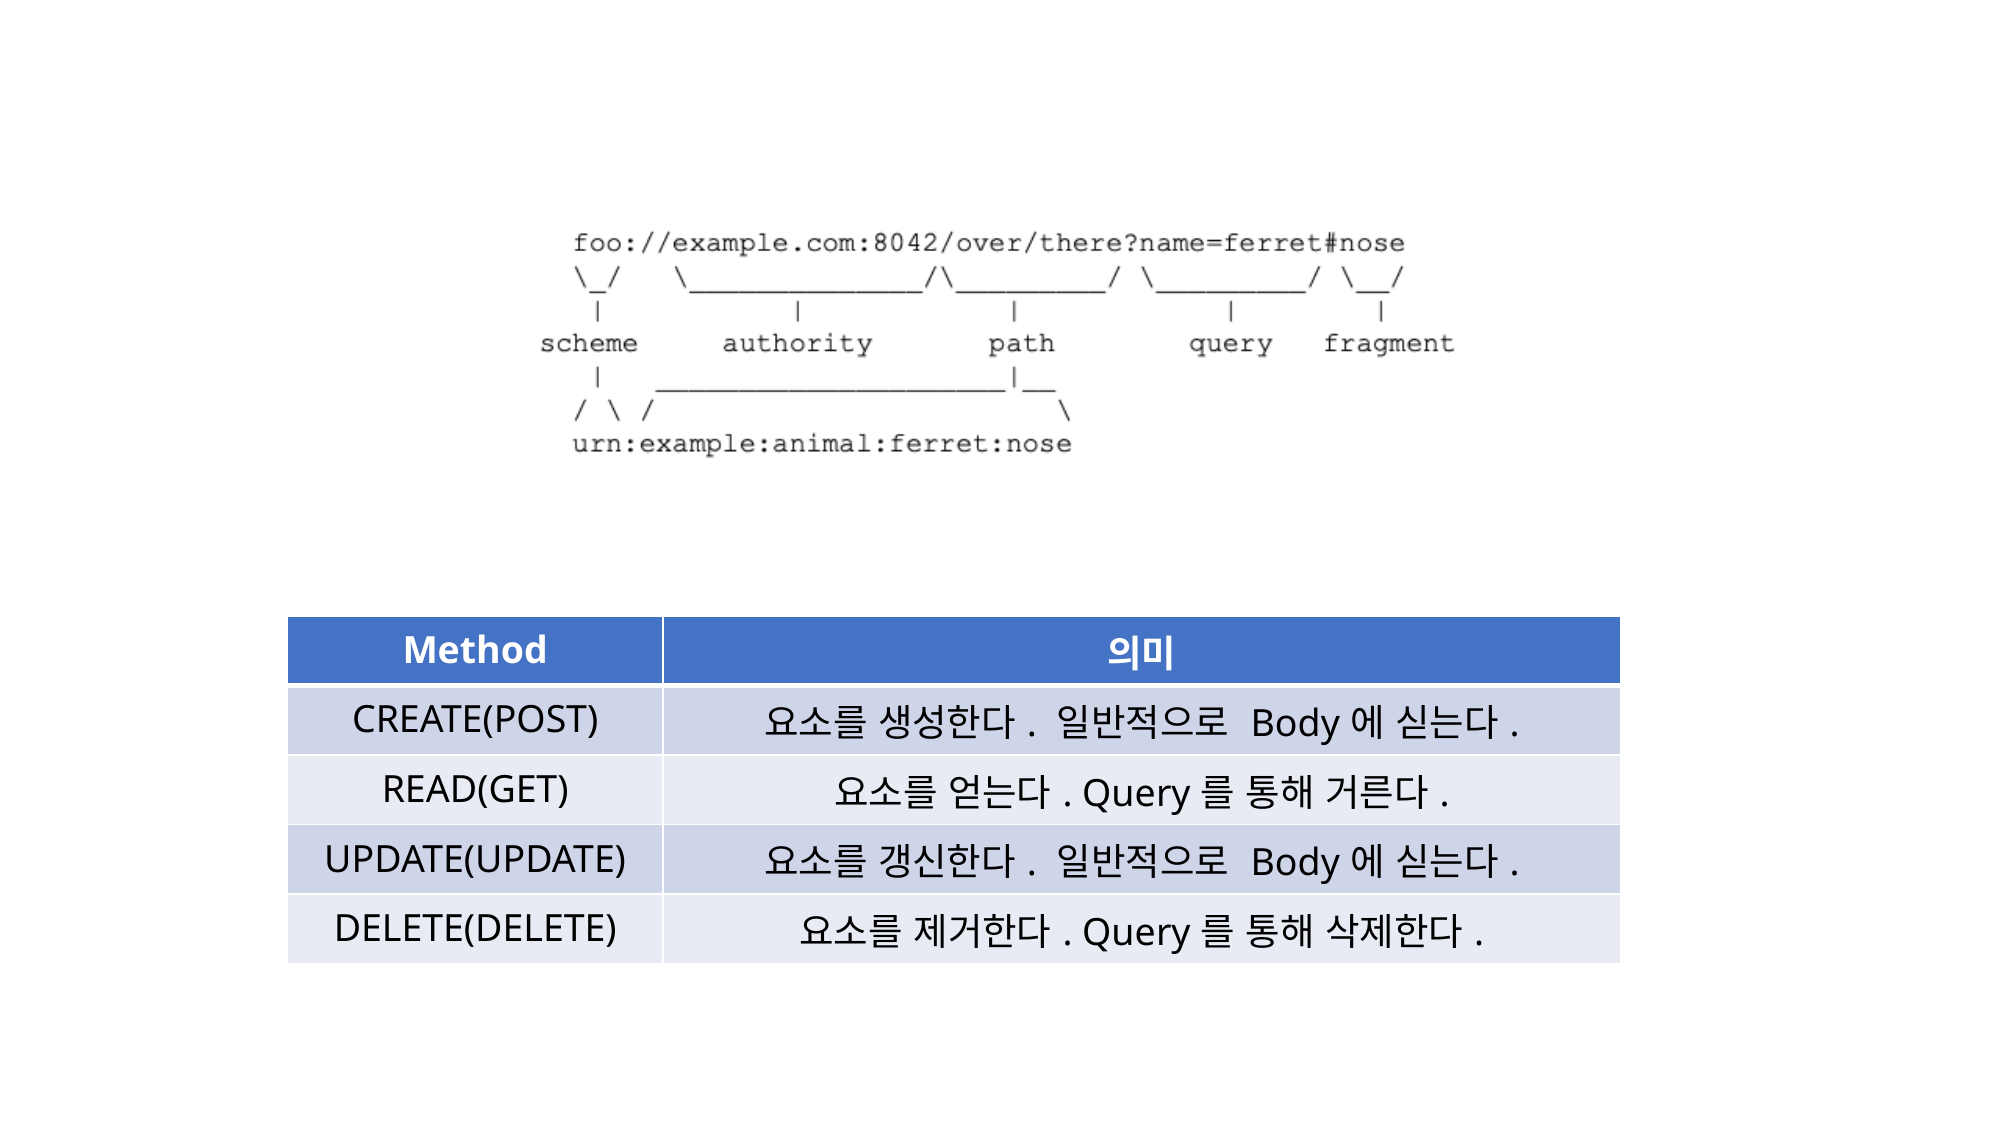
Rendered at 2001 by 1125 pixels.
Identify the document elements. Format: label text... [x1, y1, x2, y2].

table_cell CREATE(POST) [288, 688, 662, 754]
table_cell 요소를 생성한다. 일반적으로 Body에 싣는다. [664, 688, 1620, 754]
table_header Method [288, 617, 662, 683]
table_cell READ(GET) [288, 756, 662, 824]
picture [527, 204, 1473, 480]
table_cell 요소를 얻는다. Query를 통해 거른다. [664, 756, 1620, 824]
table_cell DELETE(DELETE) [288, 895, 662, 963]
table_header 의미 [664, 617, 1620, 683]
table_cell 요소를 제거한다. Query를 통해 삭제한다. [664, 895, 1620, 963]
table_cell 요소를 갱신한다. 일반적으로 Body에 싣는다. [664, 825, 1620, 893]
table_cell UPDATE(UPDATE) [288, 825, 662, 893]
